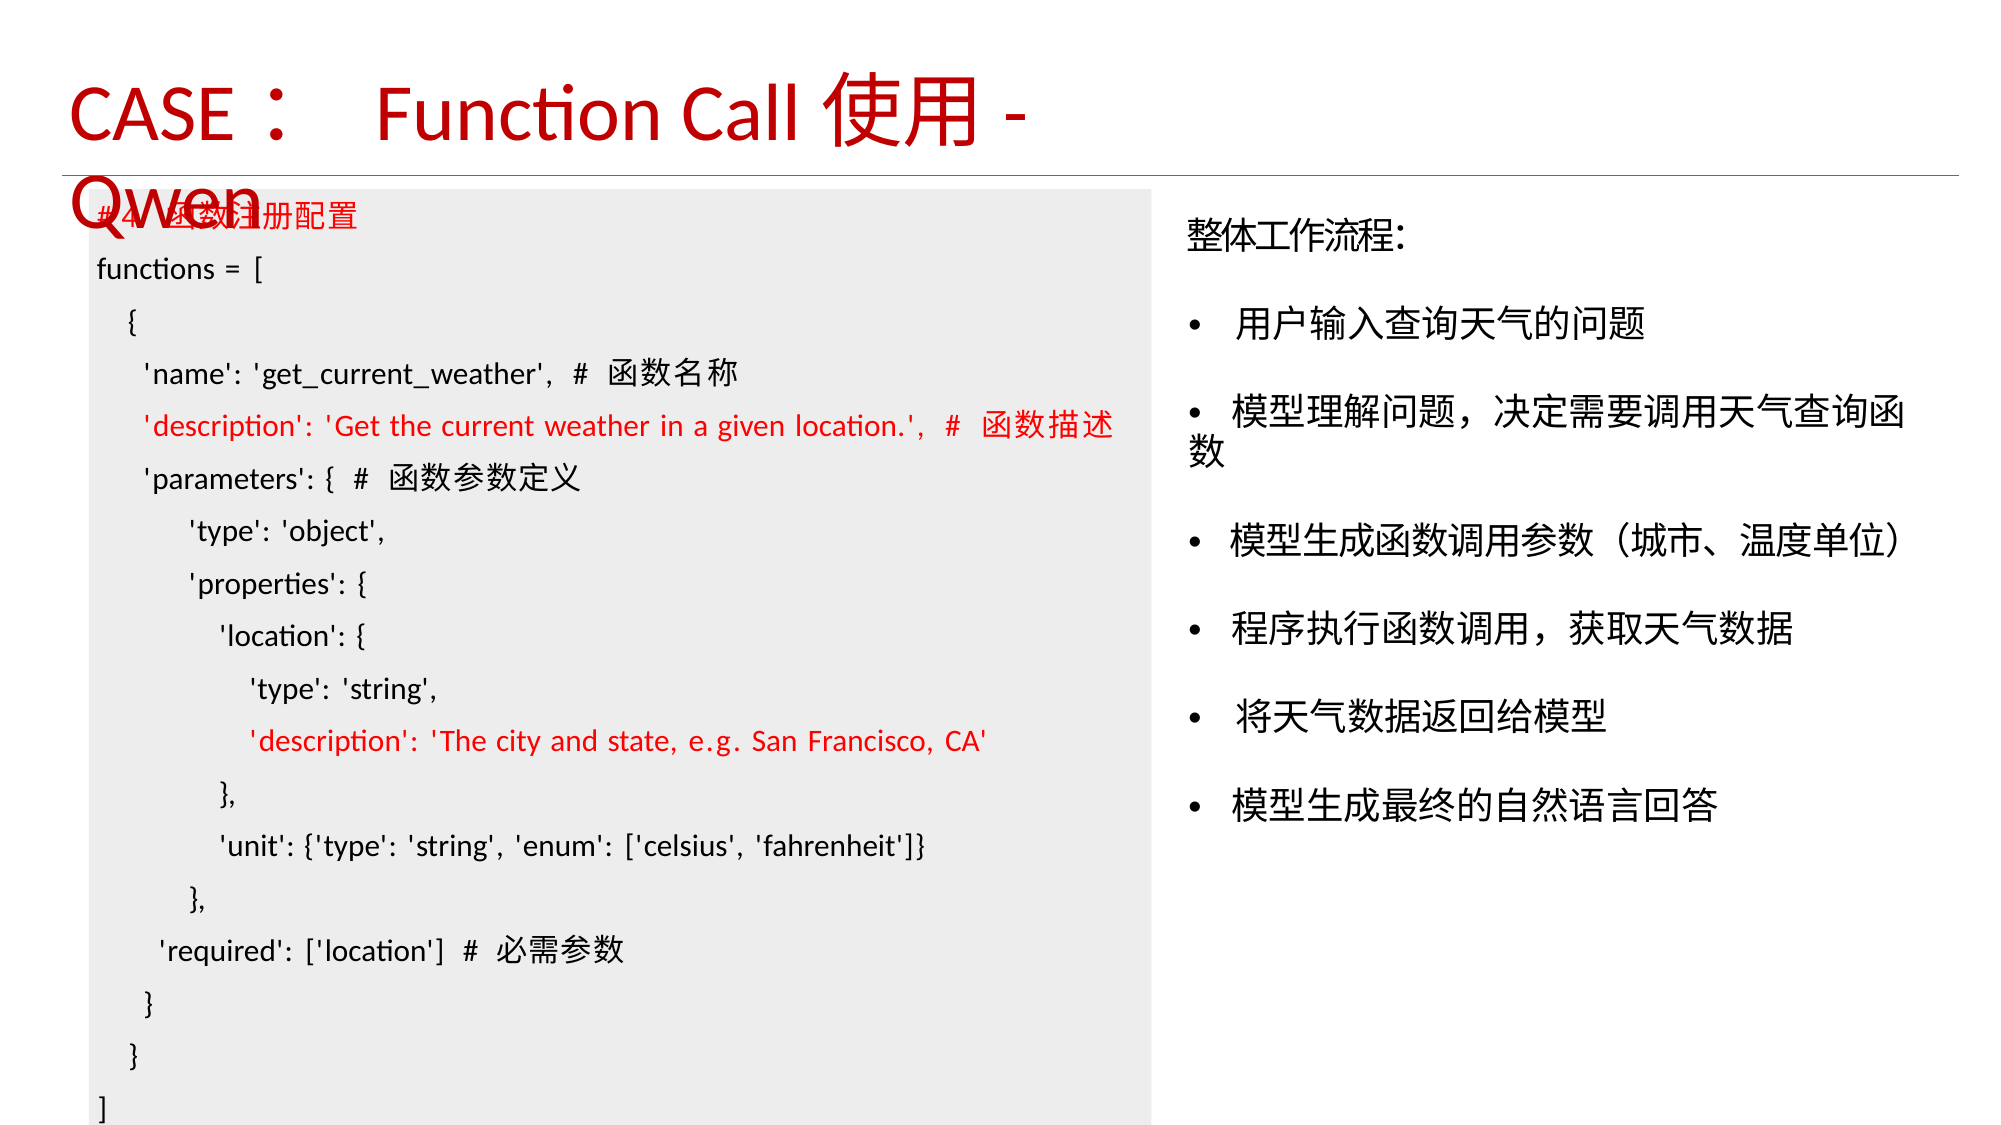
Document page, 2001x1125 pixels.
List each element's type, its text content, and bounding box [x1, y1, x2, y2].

text_box CASE： Function Call使用-Qwen [67, 66, 1143, 160]
text_box # 4. 函数注册配置 functions = [ { 'name': 'get_current_weather', # 函数名称 'description': 'Get the current weather in a given location.', # 函数描述 'parameters': { # 函数参数定义 'type': 'object', 'properties': { 'location': { 'type': 'string', 'description': 'The city and state, e.g. San Francisco, CA' }, 'unit': {'type': 'string', 'enum': ['celsius', 'fahrenheit']} }, 'required': ['location'] # 必需参数 } } ] [88, 189, 1152, 1125]
text_box 整体工作流程： • 用户输入查询天气的问题 • 模型理解问题，决定需要调用天气查询函数 • 模型生成函数调用参数（城市、温度单位） • 程序执行函数调用，获取天气数据 • 将天气数据返回给模型 • 模型生成最终的自然语言回答 [1184, 214, 1939, 790]
